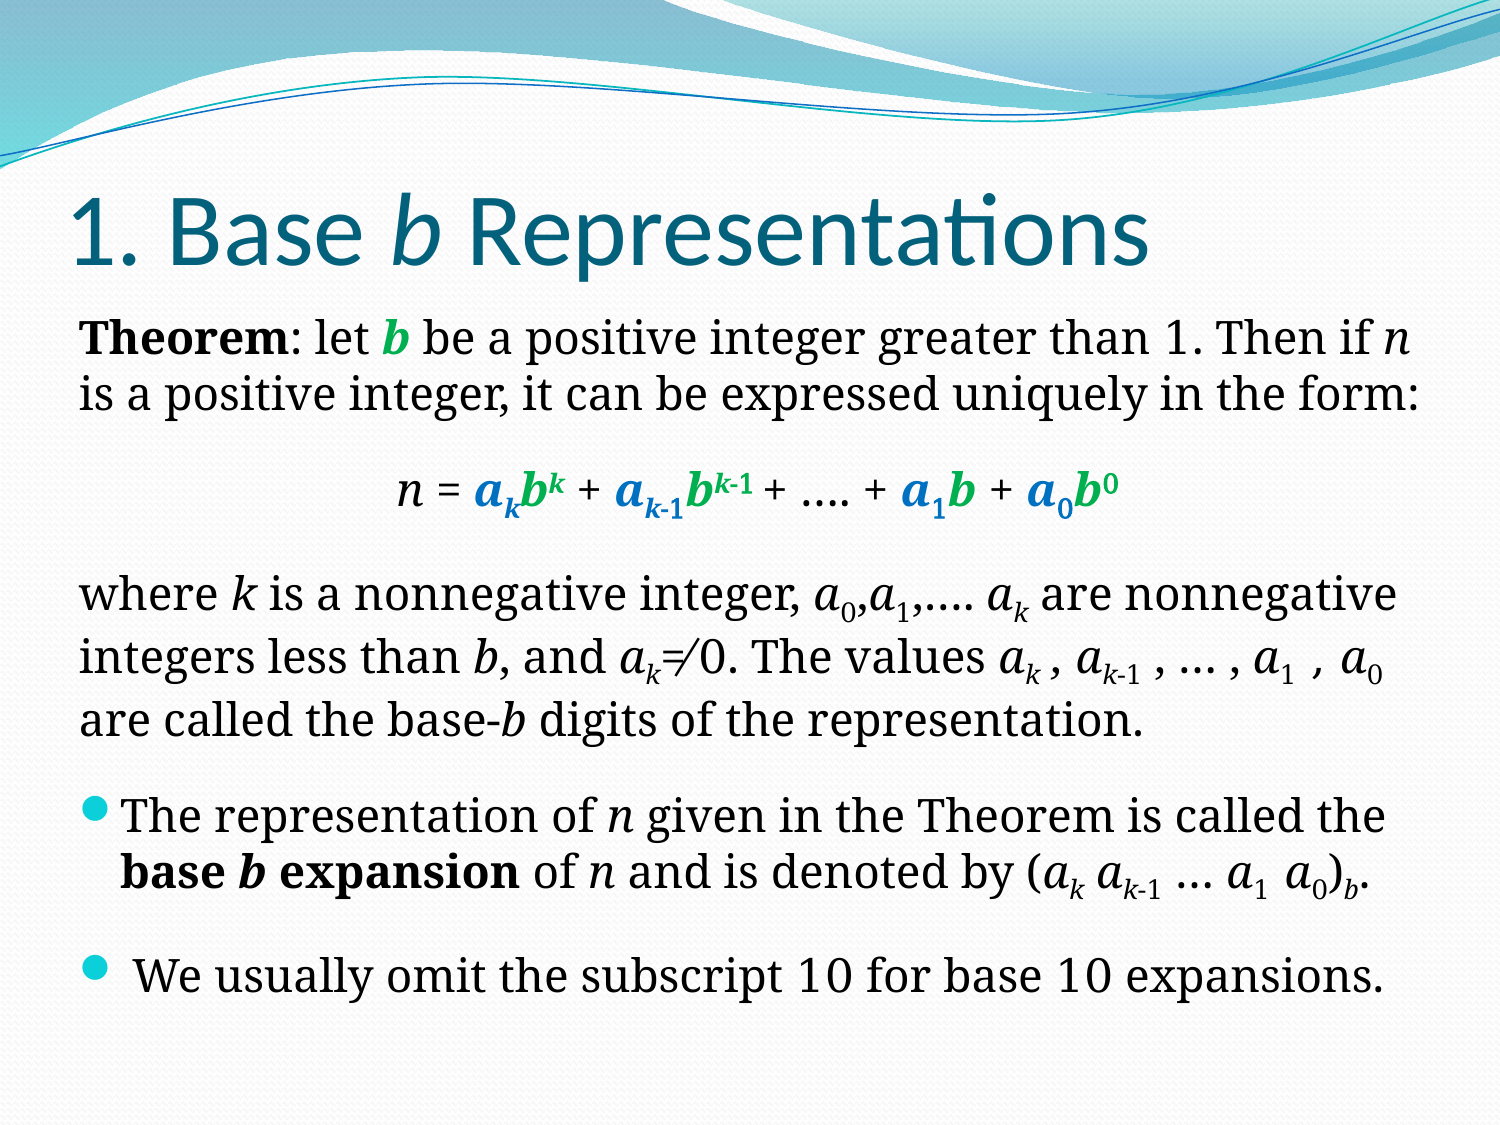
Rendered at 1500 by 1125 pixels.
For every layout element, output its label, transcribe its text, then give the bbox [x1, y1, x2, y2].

list Theorem: let b be a positive integer greater than 1. Then if n is a positive integer, it can be expressed uniquely in the form: n = akbk + ak-1bk-1 + …. + a1b + a0b0 where k is a nonnegative integer, a0,a1,…. ak are nonnegative integers less than b, and ak≠ 0. The values ak , ak-1 , … , a1 , a0 are called the base-b digits of the representation. The representation of n given in the Theorem is called the base b expansion of n and is denoted by (ak ak-1 … a1 a0)b. We usually omit the subscript 10 for base 10 expansions. [64, 301, 1452, 1059]
title 1. Base b Representations [64, 99, 1415, 287]
